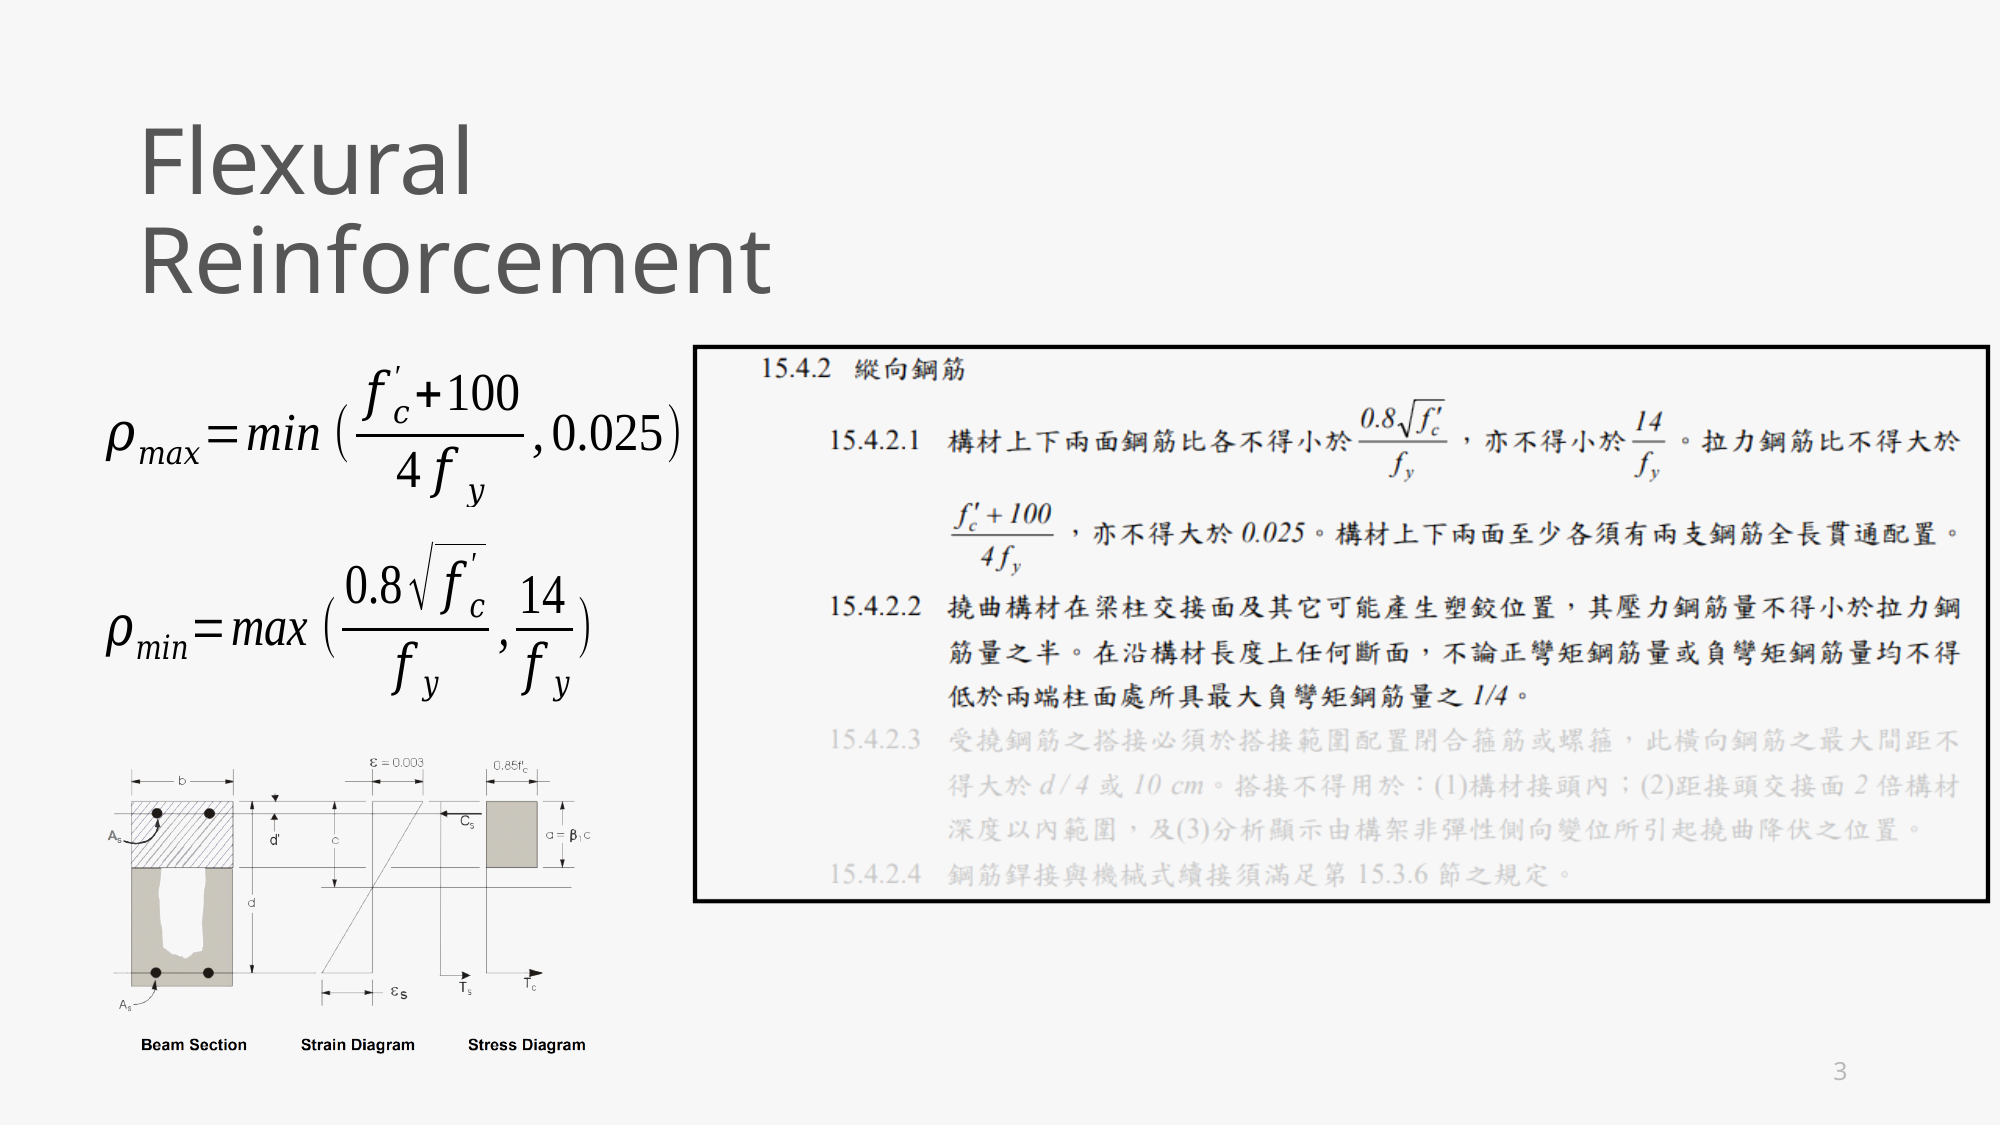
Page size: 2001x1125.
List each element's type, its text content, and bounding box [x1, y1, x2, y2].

list Flexural Reinforcement [137, 108, 1110, 324]
picture [103, 751, 598, 1061]
slide_number 3 [1412, 1042, 1863, 1103]
picture [682, 337, 2000, 907]
